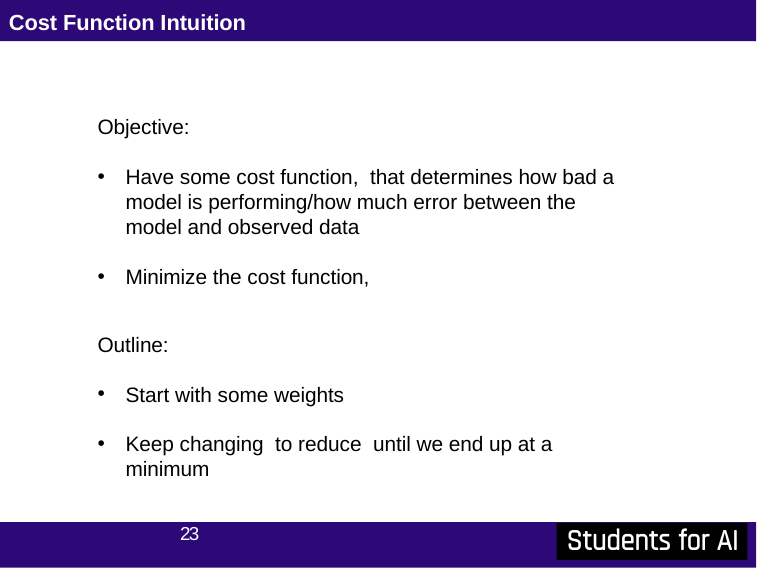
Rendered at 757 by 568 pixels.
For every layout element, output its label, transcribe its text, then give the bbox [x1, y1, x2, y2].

slide_number 23 [25, 527, 200, 545]
title Cost Function Intuition [8, 8, 748, 30]
picture [556, 523, 748, 560]
